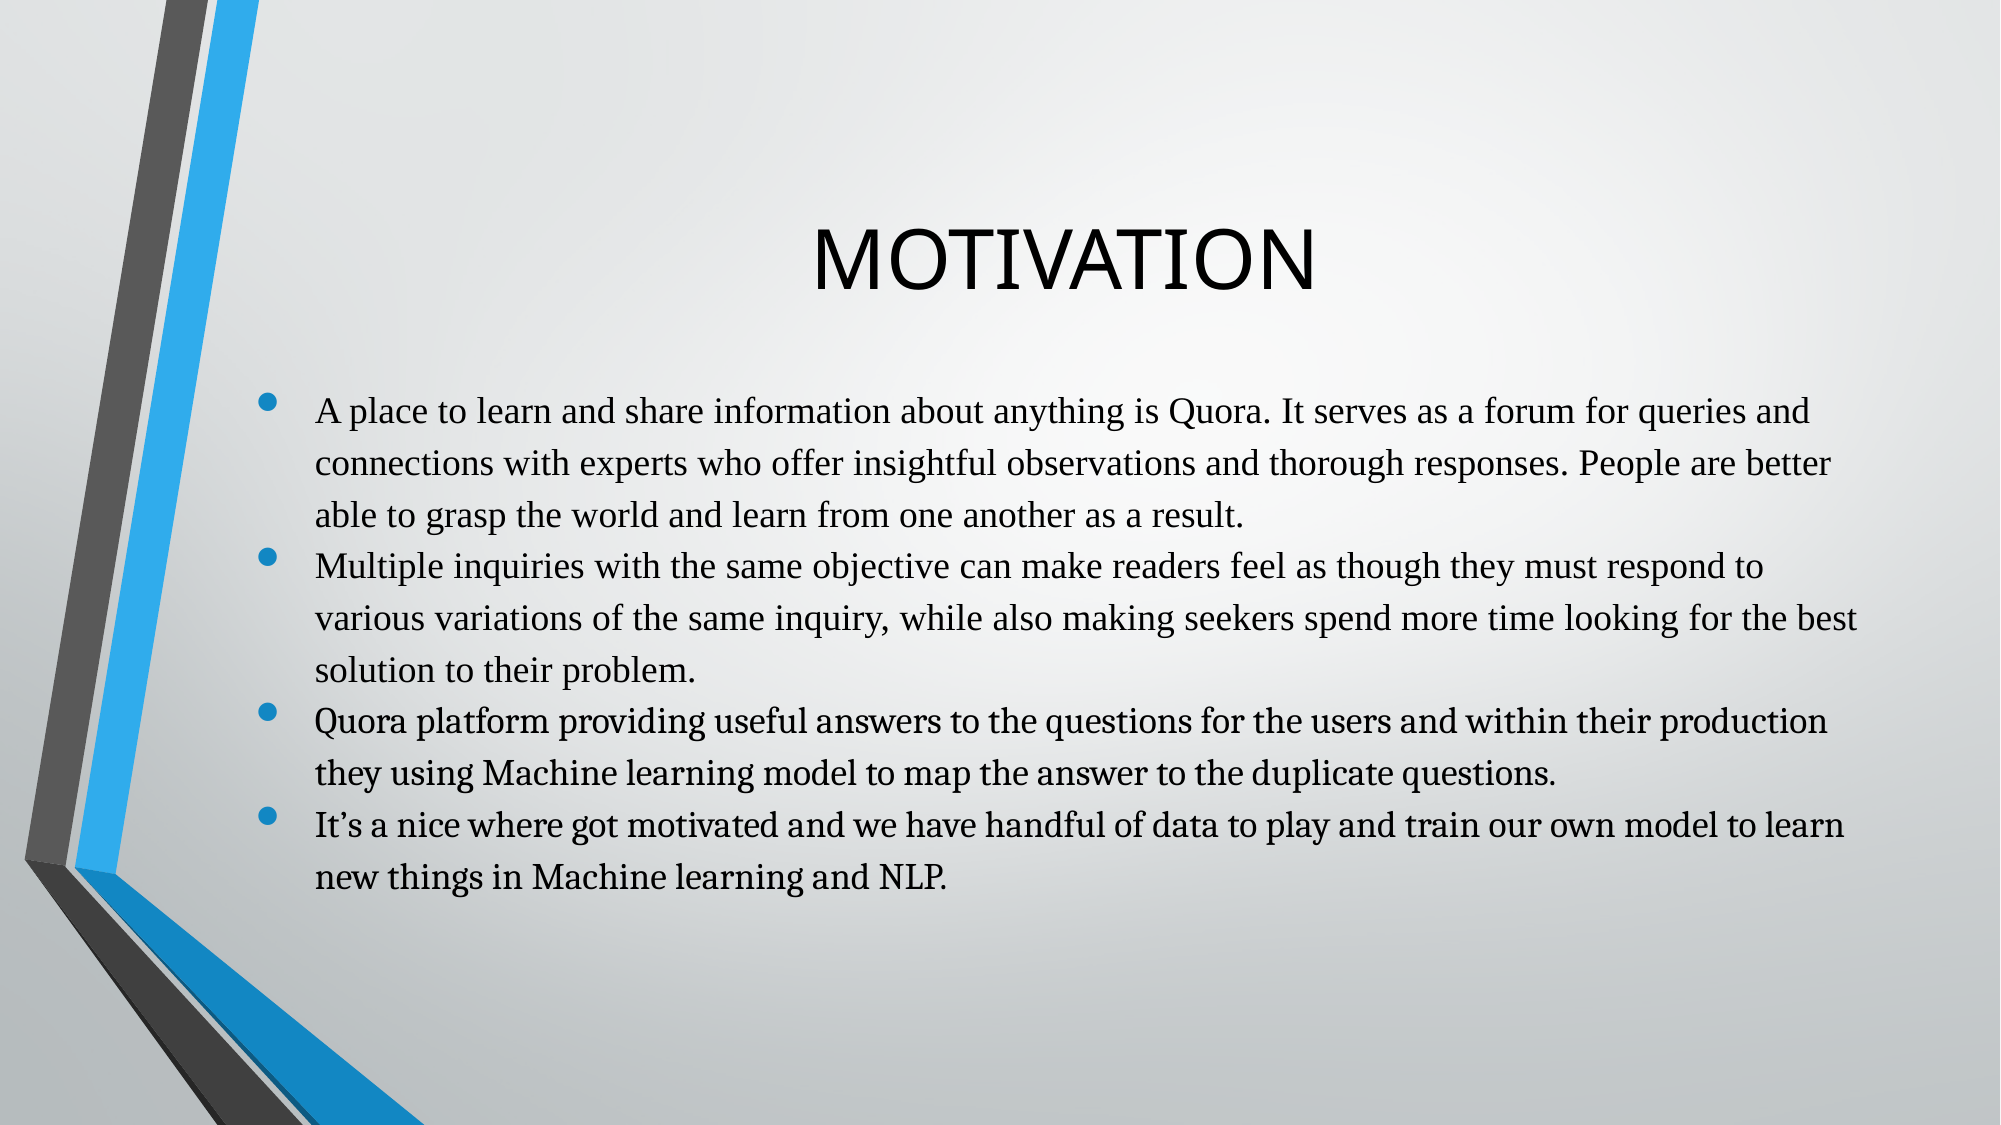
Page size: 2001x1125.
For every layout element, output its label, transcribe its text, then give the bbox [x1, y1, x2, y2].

list A place to learn and share information about anything is Quora. It serves as a forum for queries and connections with experts who offer insightful observations and thorough responses. People are better able to grasp the world and learn from one another as a result. Multiple inquiries with the same objective can make readers feel as though they must respond to various variations of the same inquiry, while also making seekers spend more time looking for the best solution to their problem. Quora platform providing useful answers to the questions for the users and within their production they using Machine learning model to map the answer to the duplicate questions. It’s a nice where got motivated and we have handful of data to play and train our own model to learn new things in Machine learning and NLP. [243, 315, 1887, 1013]
title MOTIVATION [243, 112, 1887, 315]
